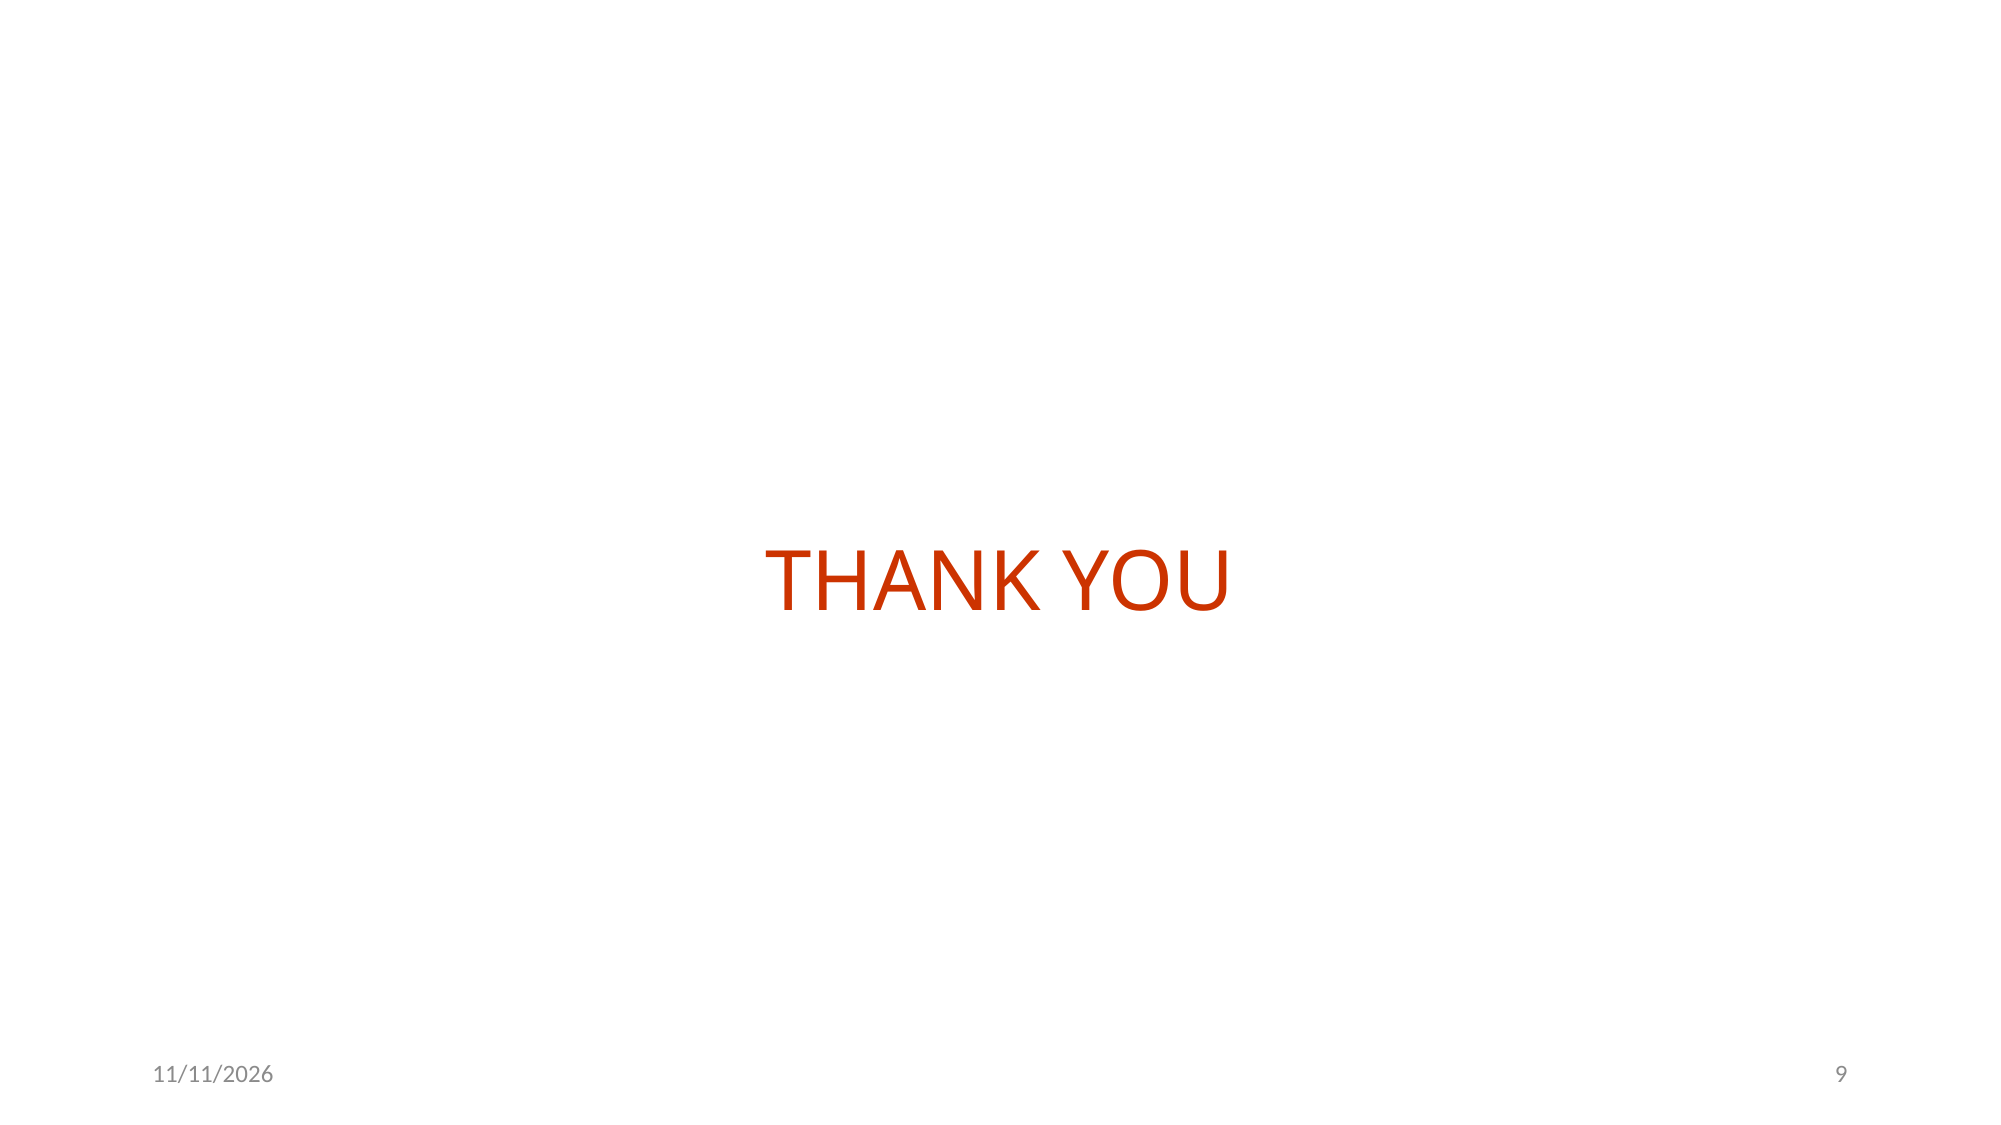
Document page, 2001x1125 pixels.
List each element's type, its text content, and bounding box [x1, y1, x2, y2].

slide_number 9 [1412, 1042, 1863, 1103]
list THANK YOU [137, 299, 1863, 1014]
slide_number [137, 1042, 588, 1103]
